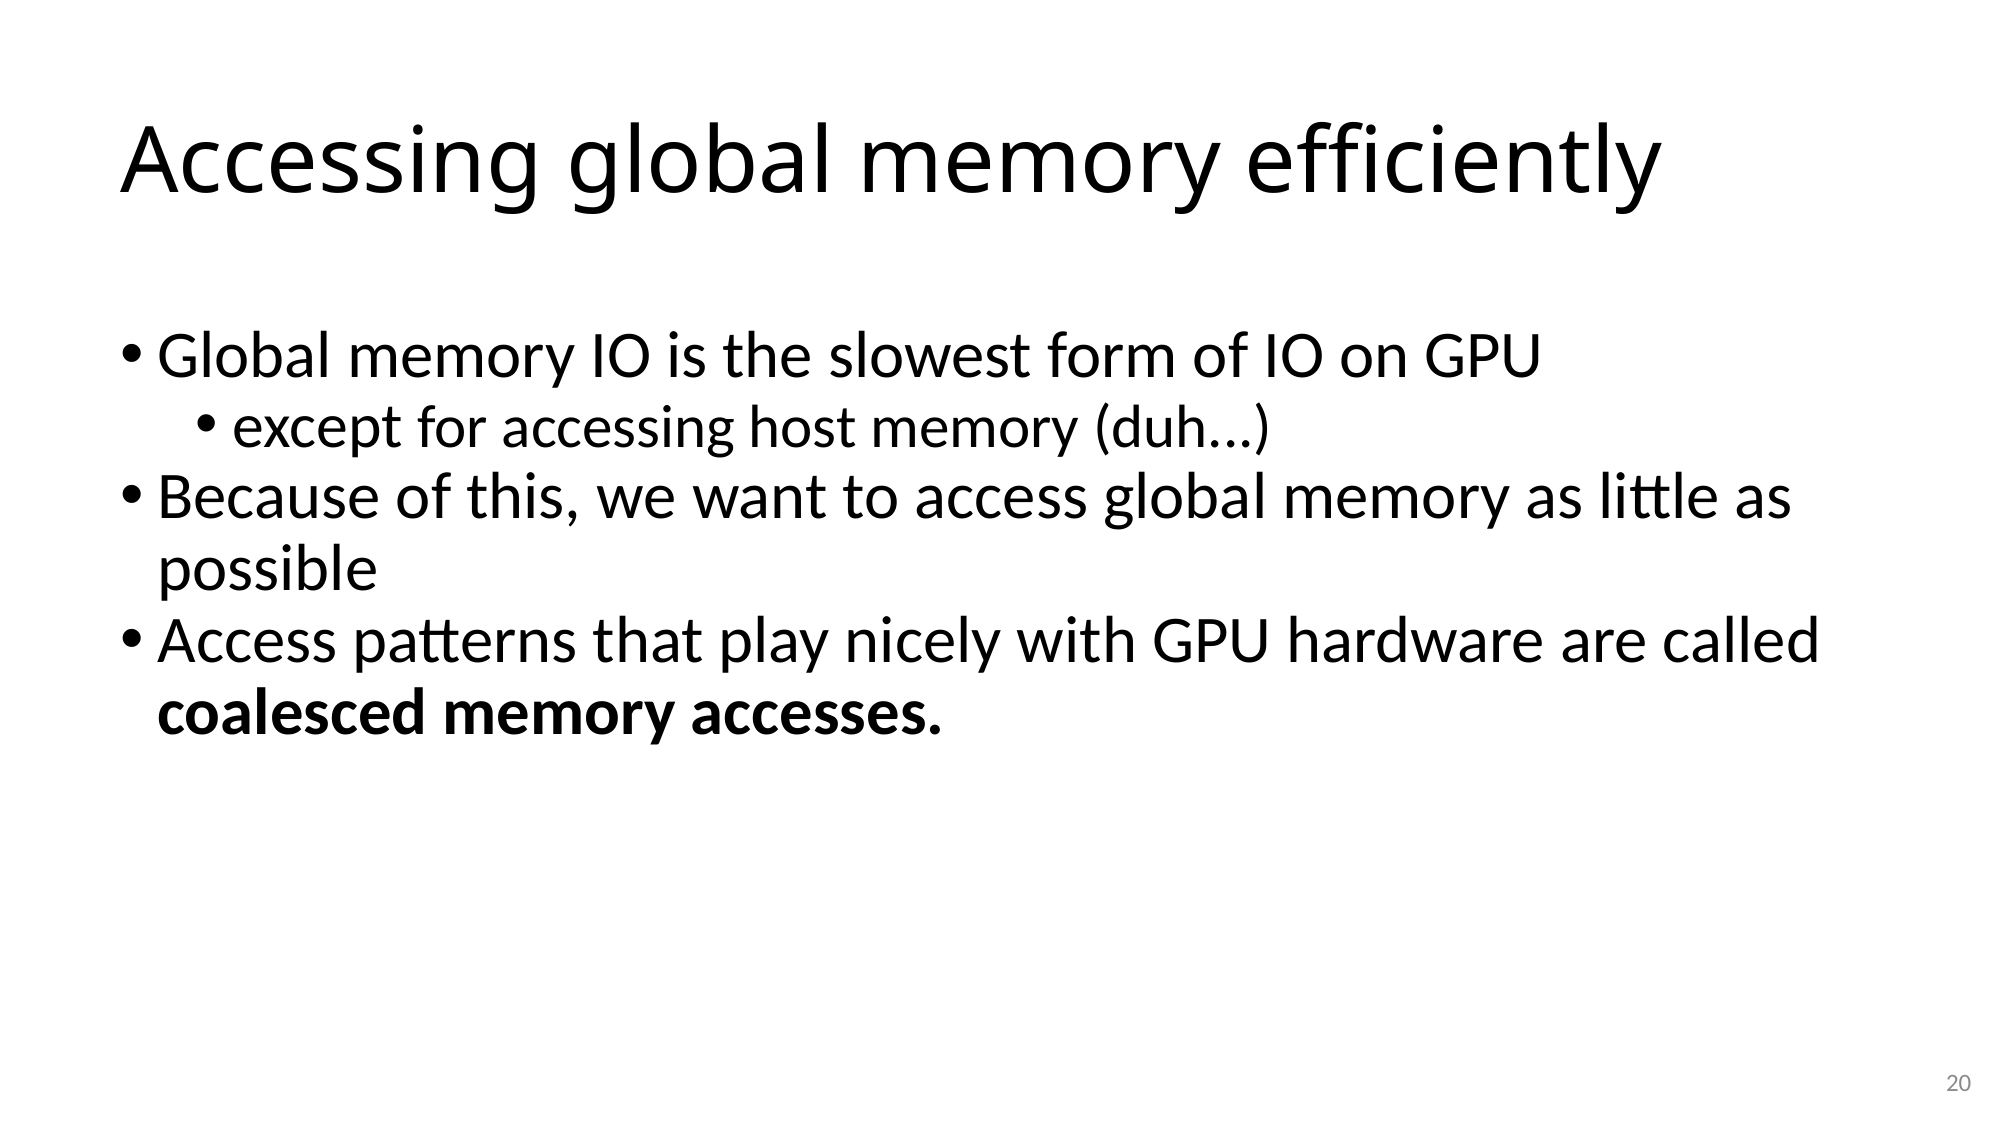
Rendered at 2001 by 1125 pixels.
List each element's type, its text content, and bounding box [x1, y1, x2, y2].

list Global memory IO is the slowest form of IO on GPU except for accessing host memory (duh...) Because of this, we want to access global memory as little as possible Access patterns that play nicely with GPU hardware are called coalesced memory accesses. [99, 300, 1900, 1078]
title Accessing global memory efficiently [99, 45, 1900, 233]
slide_number 20 [1871, 1038, 1992, 1125]
